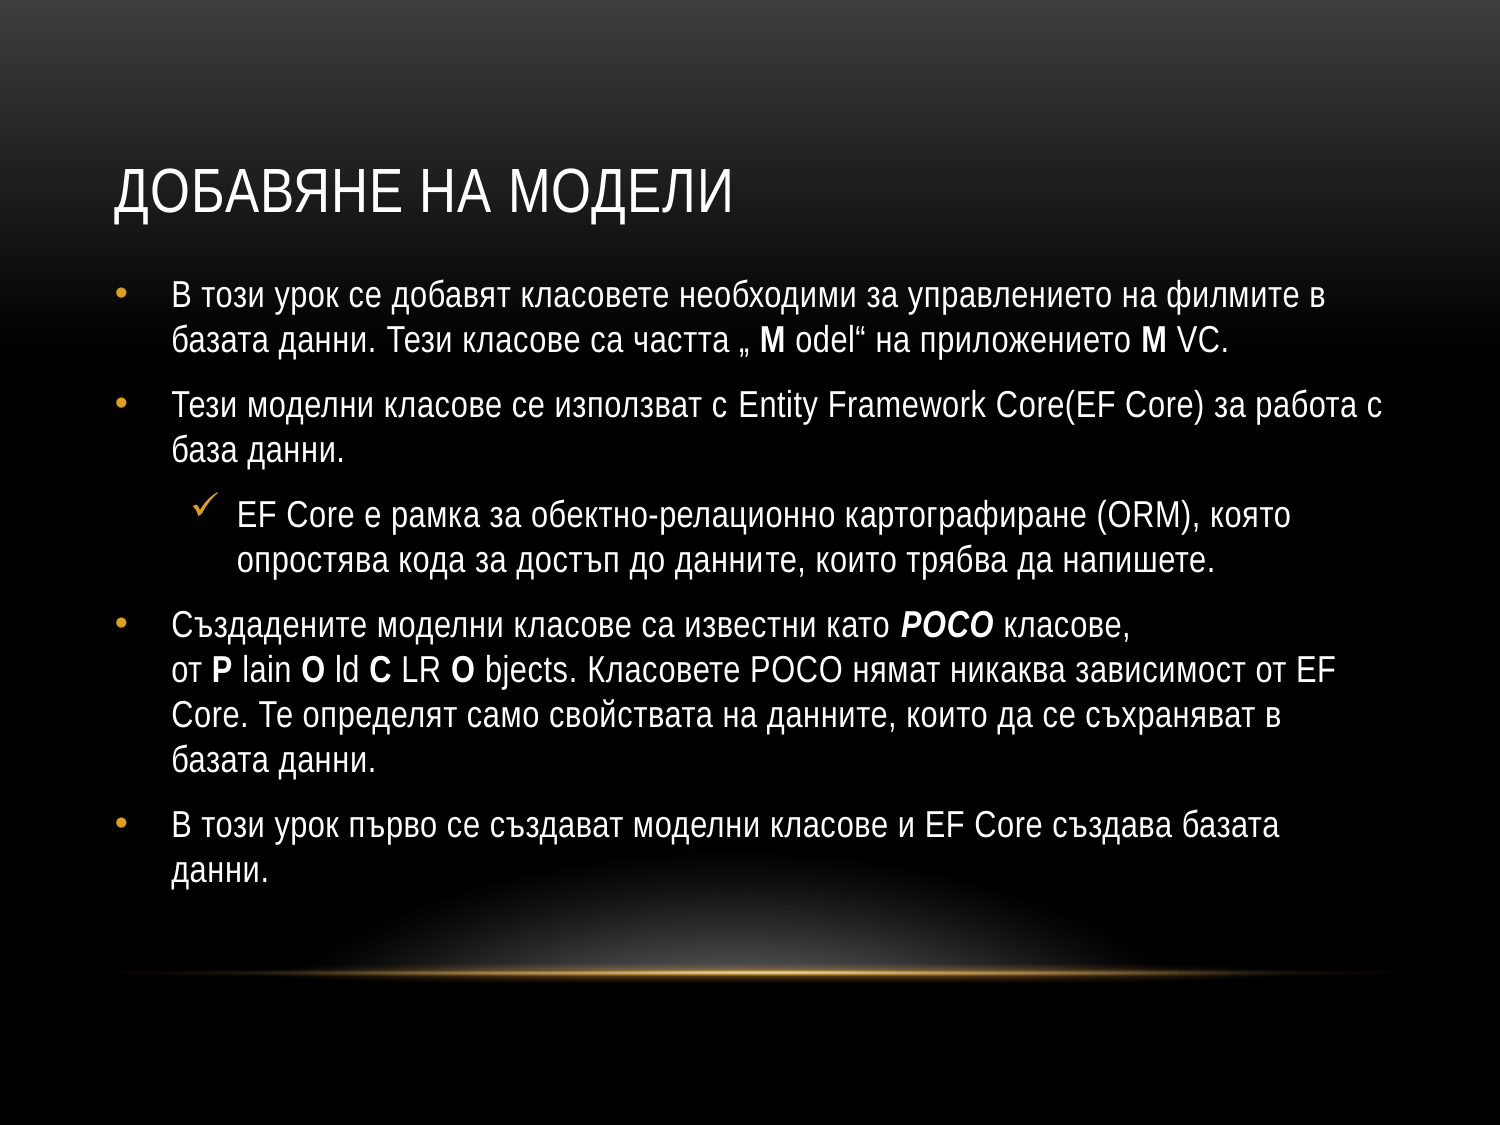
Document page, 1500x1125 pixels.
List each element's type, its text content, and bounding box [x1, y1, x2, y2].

list В този урок се добавят класовете необходими за управлението на филмите в базата данни. Тези класове са частта „ M odel“ на приложението M VC. Тези моделни класове се използват с Entity Framework Core(EF Core) за работа с база данни. EF Core е рамка за обектно-релационно картографиране (ORM), която опростява кода за достъп до данните, които трябва да напишете. Създадените моделни класове са известни като POCO класове, от P lain O ld C LR O bjects. Класовете POCO нямат никаква зависимост от EF Core. Те определят само свойствата на данните, които да се съхраняват в базата данни. В този урок първо се създават моделни класове и EF Core създава базата данни. [99, 262, 1400, 938]
picture [0, 0, 1500, 1125]
title Добавяне на модели [99, 45, 1400, 233]
